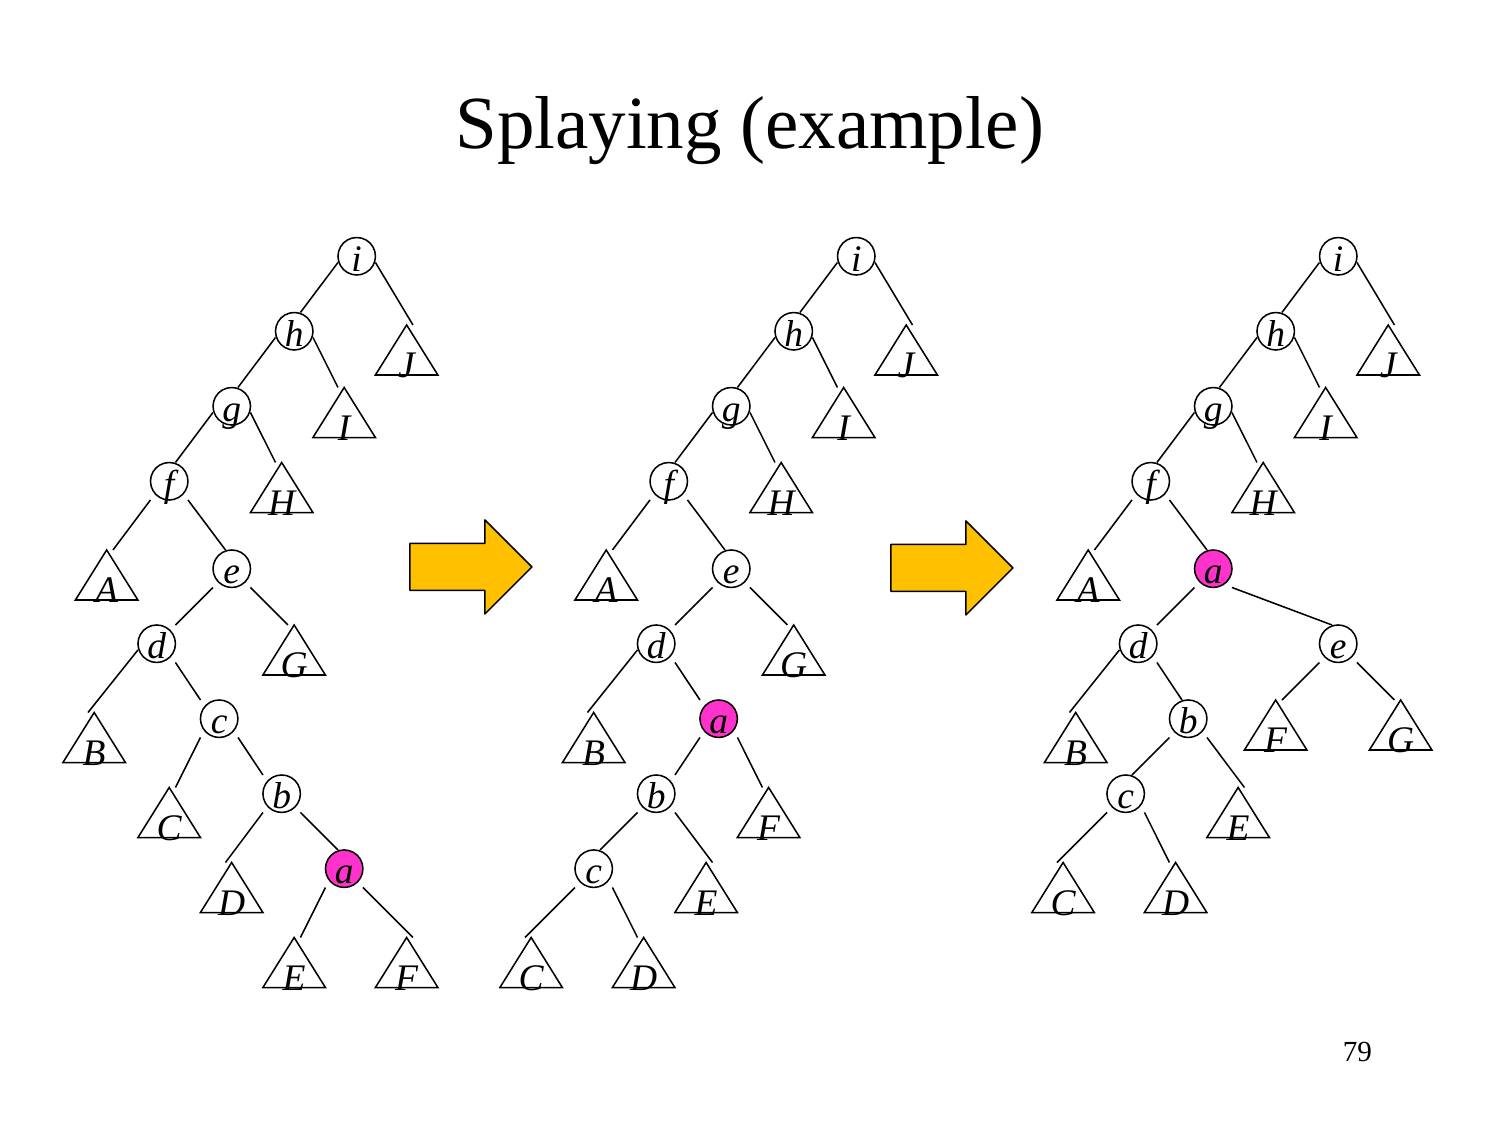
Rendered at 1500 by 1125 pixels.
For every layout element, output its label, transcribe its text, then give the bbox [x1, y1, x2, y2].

text_box [941, 520, 1013, 615]
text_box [499, 237, 938, 988]
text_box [1031, 237, 1433, 913]
slide_number 79 [1074, 1024, 1388, 1101]
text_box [62, 237, 439, 988]
text_box [444, 519, 494, 614]
title Splaying (example) [112, 24, 1388, 213]
